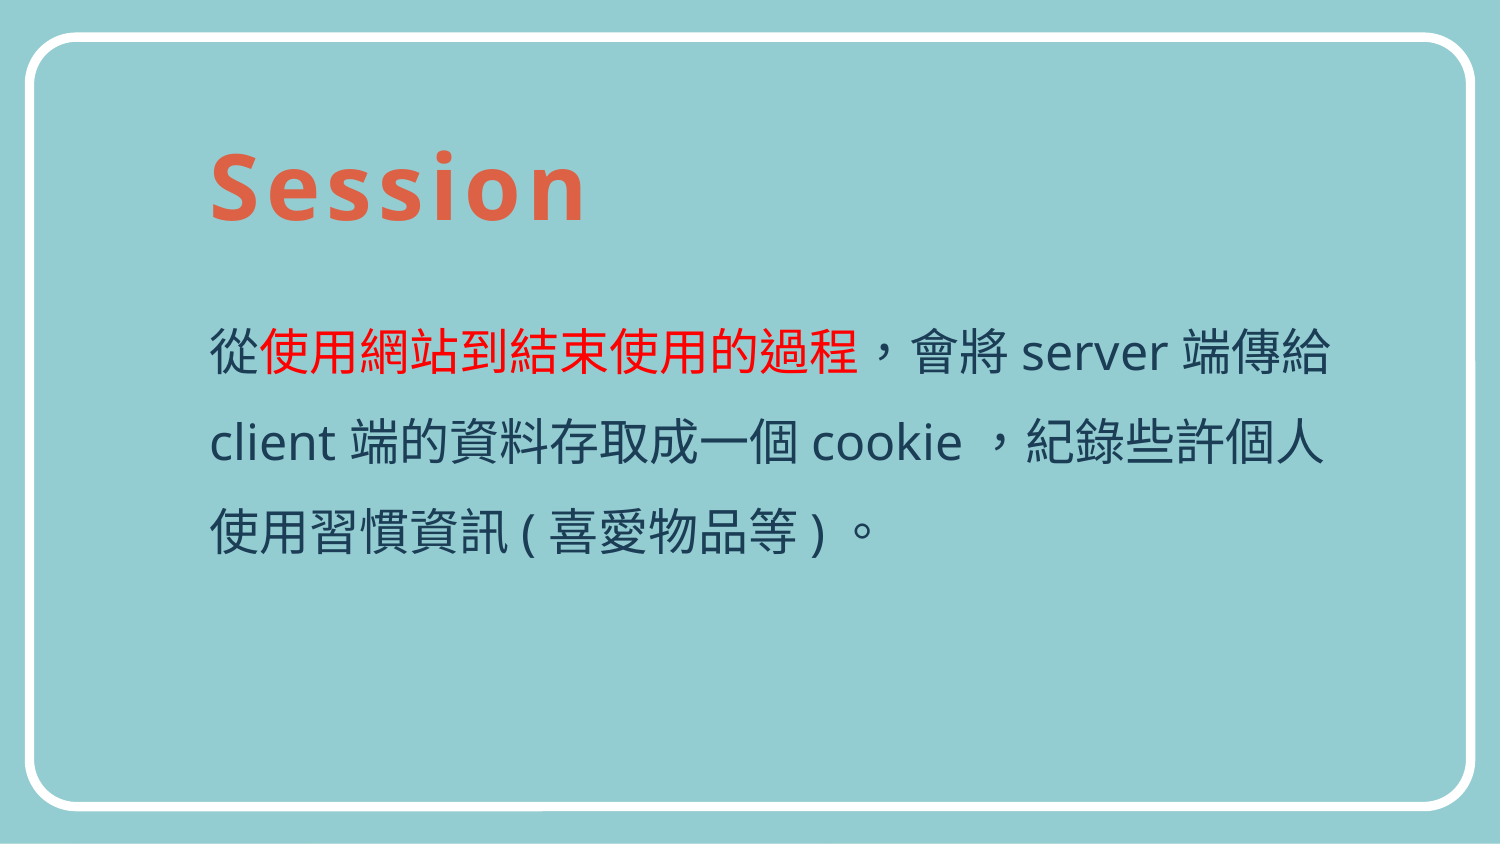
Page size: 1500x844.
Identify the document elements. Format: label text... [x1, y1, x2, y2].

text_box 從使用網站到結束使用的過程，會將server端傳給client端的資料存取成一個cookie，紀錄些許個人使用習慣資訊(喜愛物品等)。 [198, 285, 1345, 567]
text_box [27, 35, 1473, 809]
text_box Session [194, 121, 610, 247]
text_box [0, 0, 1500, 844]
